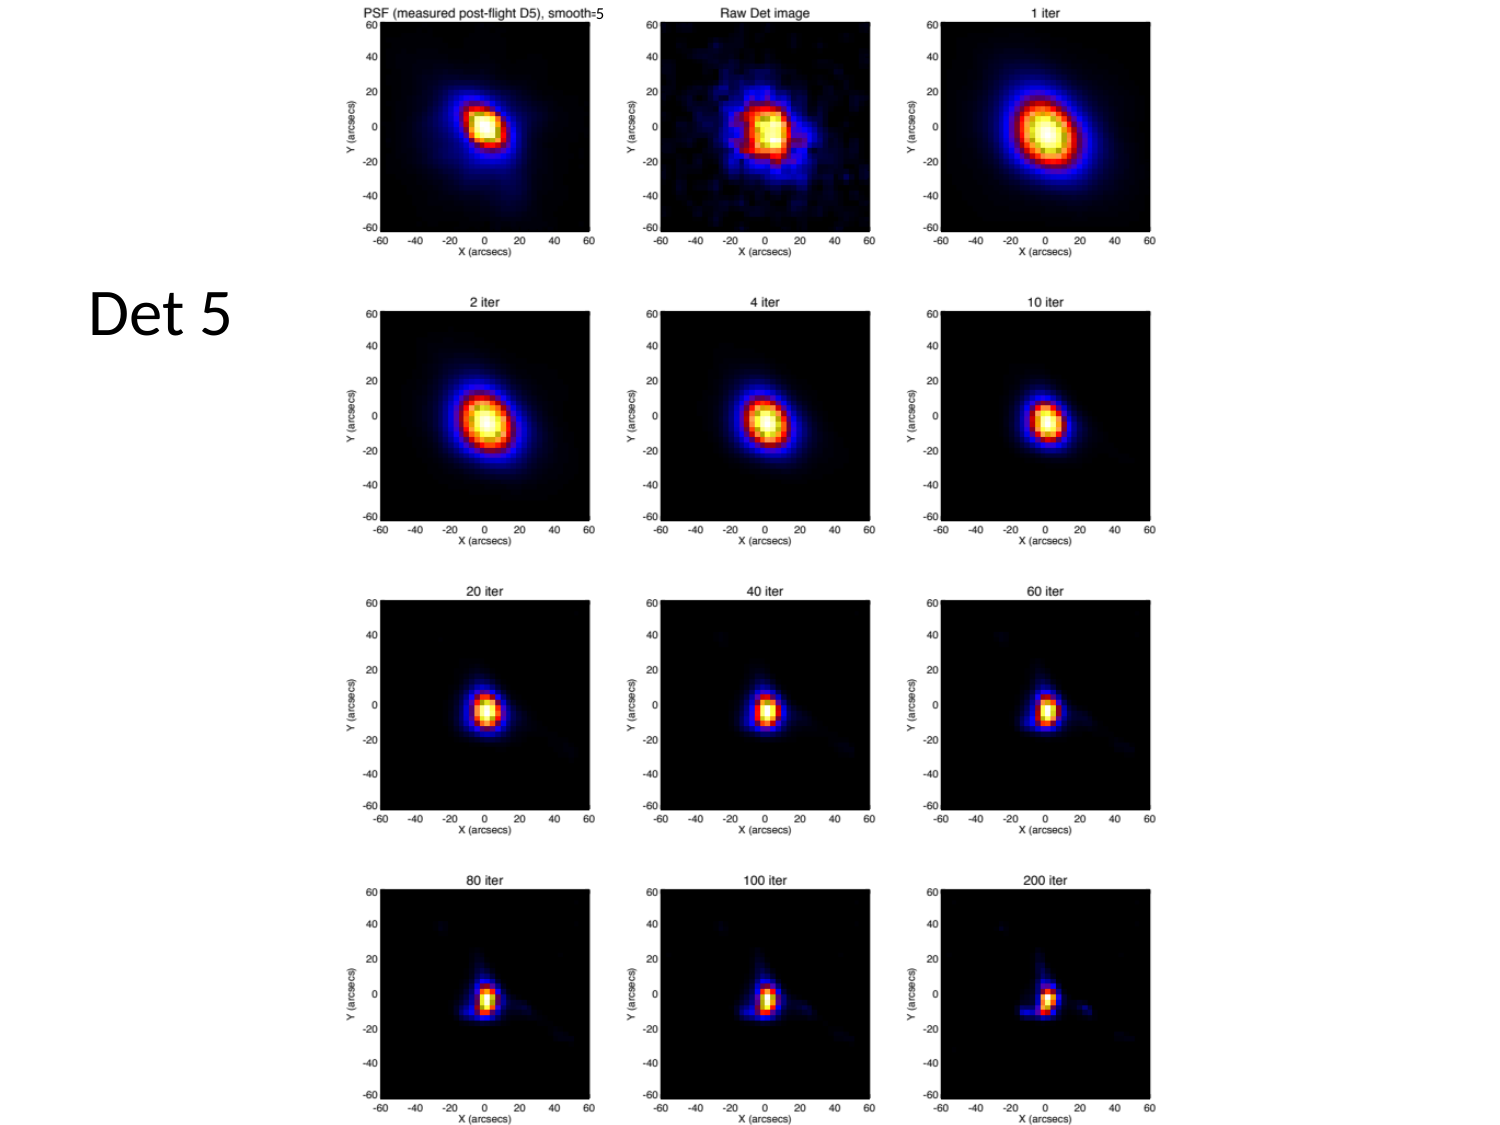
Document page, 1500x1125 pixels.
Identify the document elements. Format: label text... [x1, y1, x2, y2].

picture [330, 0, 1169, 1125]
text_box Det 5 [74, 261, 317, 356]
